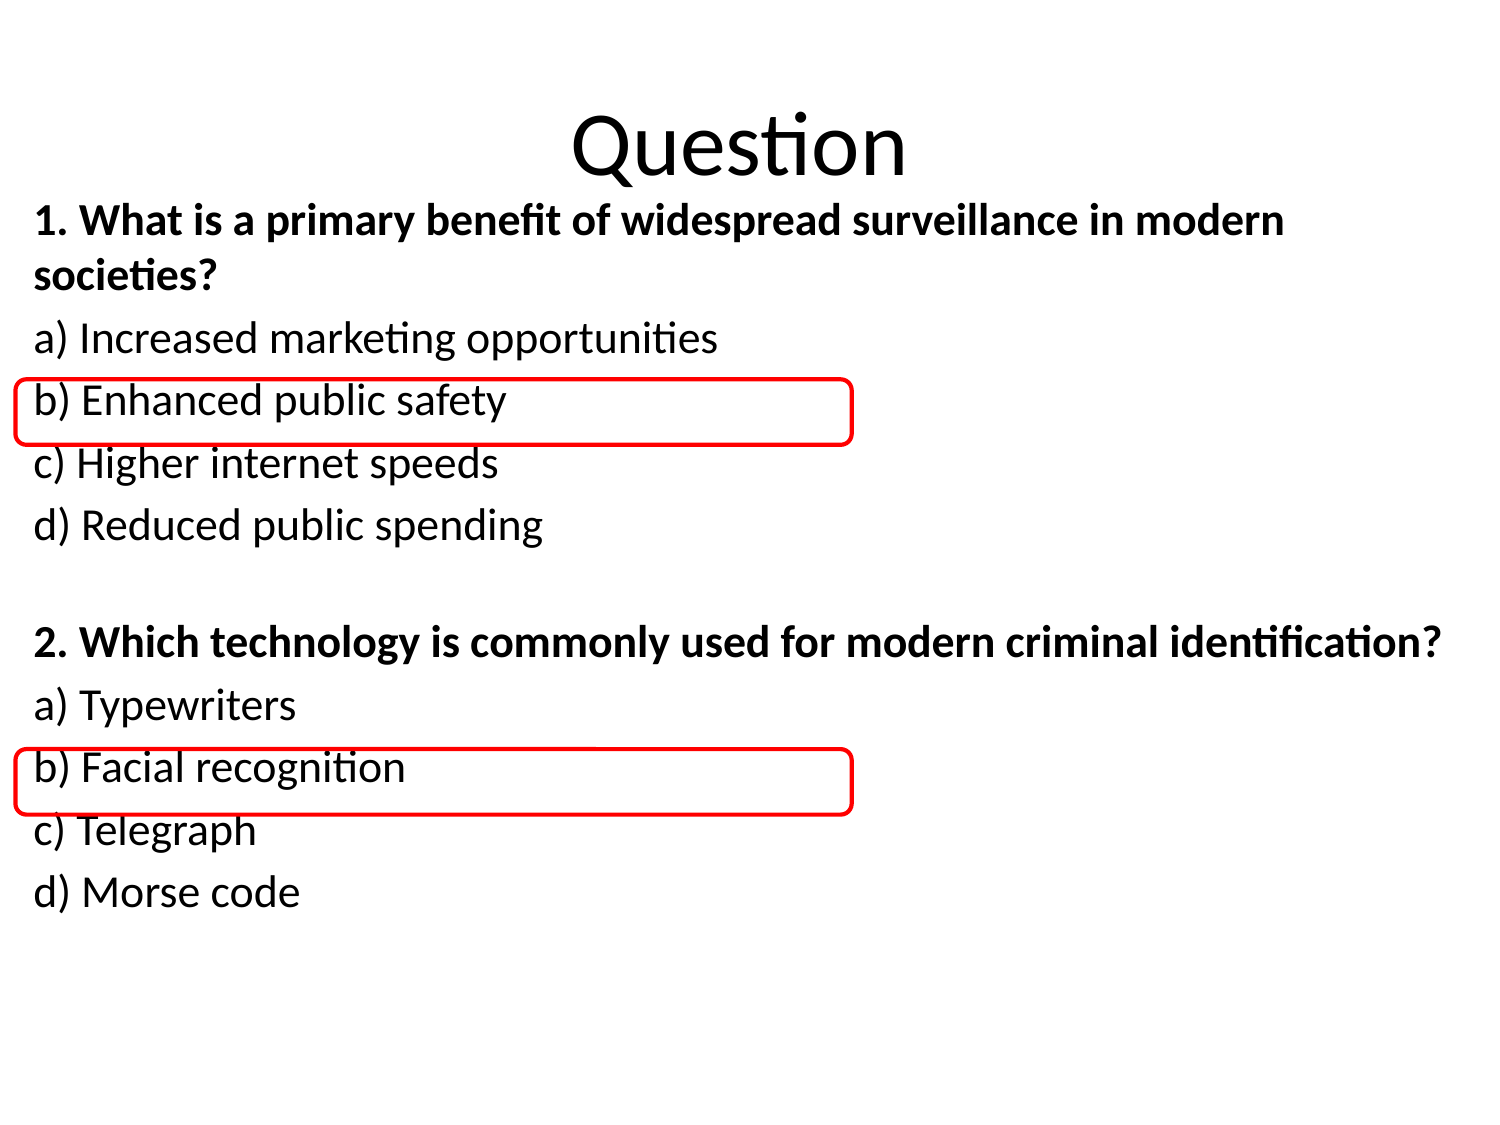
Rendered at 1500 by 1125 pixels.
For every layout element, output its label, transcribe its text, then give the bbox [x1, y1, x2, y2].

title Question [75, 45, 1425, 182]
list 1. What is a primary benefit of widespread surveillance in modern societies? a) Increased marketing opportunities b) Enhanced public safety c) Higher internet speeds d) Reduced public spending 2. Which technology is commonly used for modern criminal identification? a) Typewriters b) Facial recognition c) Telegraph d) Morse code [0, 182, 1487, 963]
text_box [13, 377, 854, 447]
text_box [13, 746, 854, 817]
